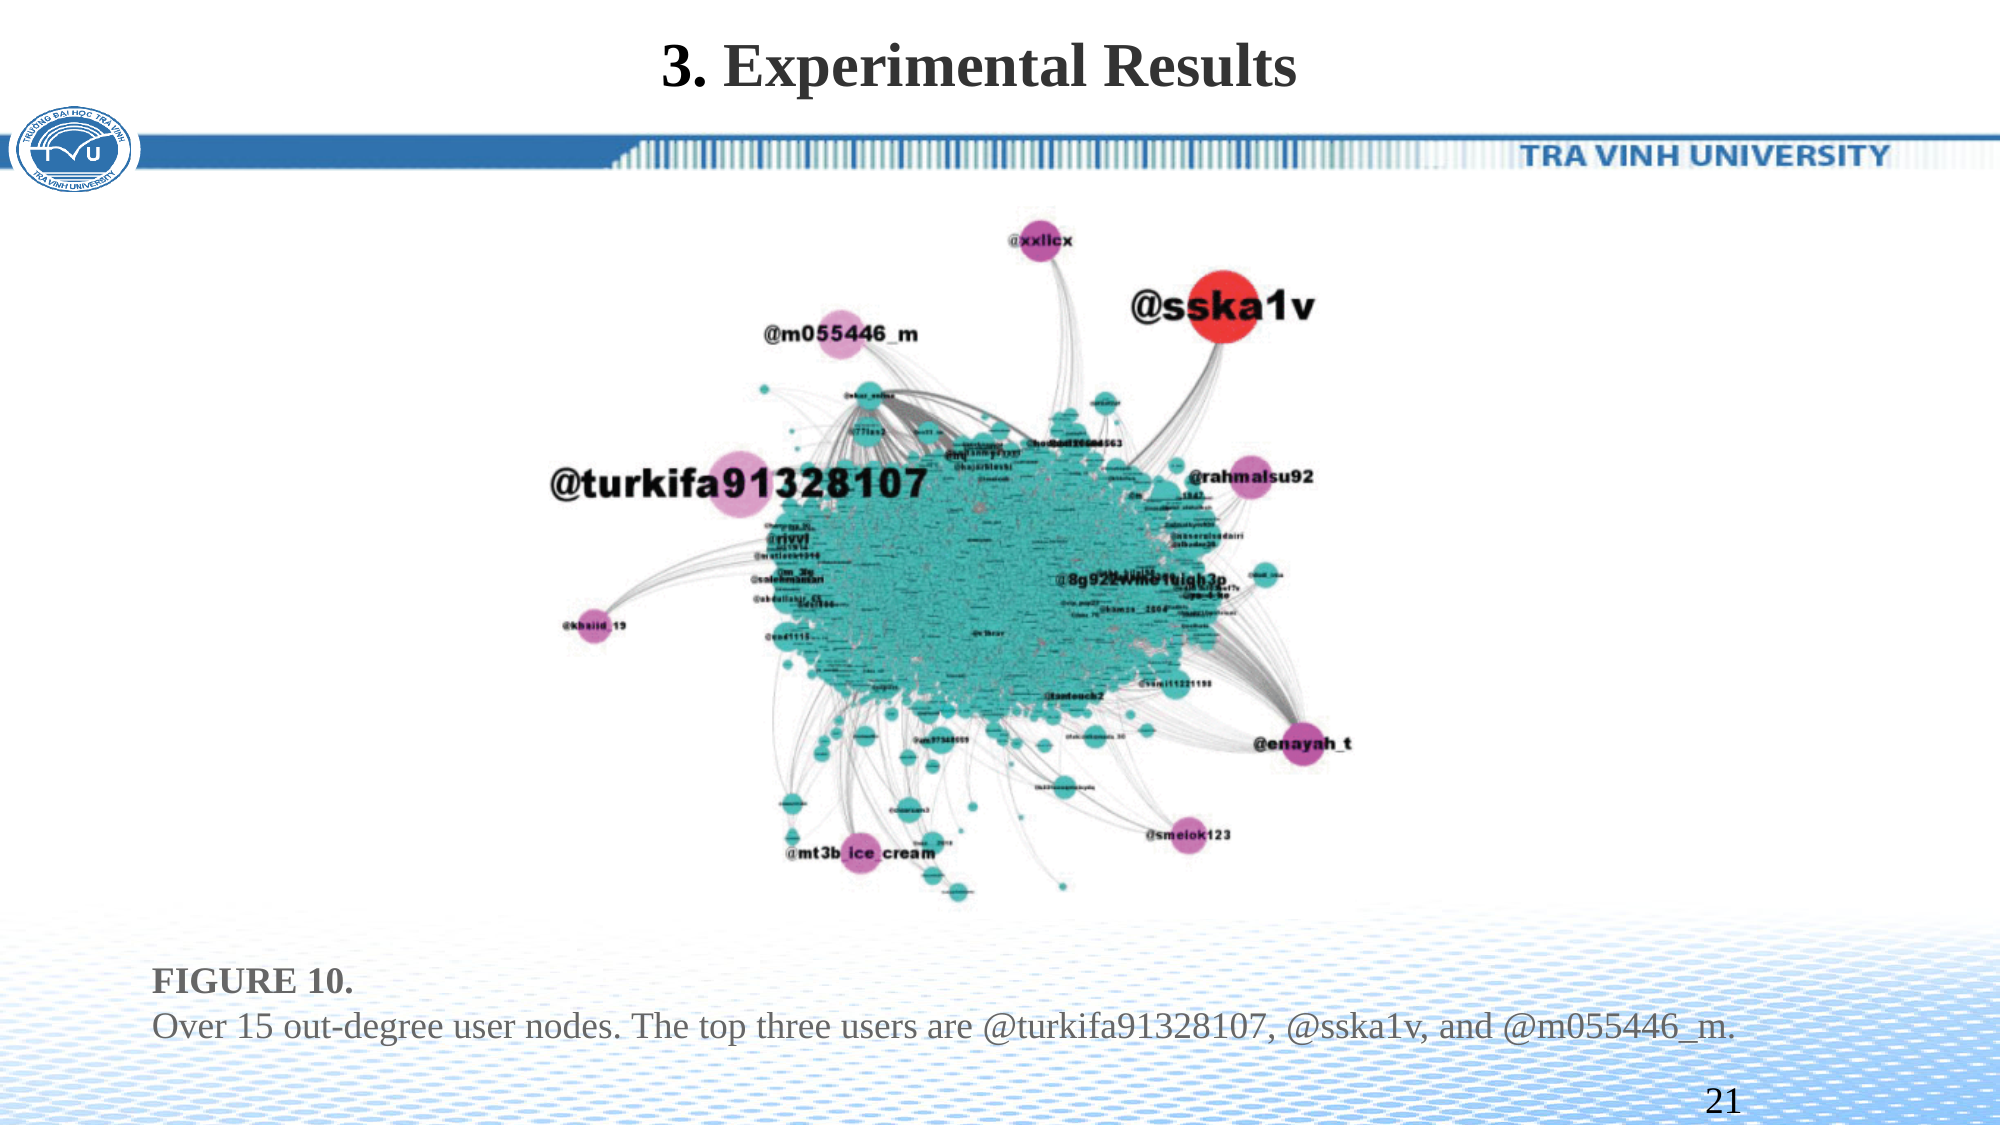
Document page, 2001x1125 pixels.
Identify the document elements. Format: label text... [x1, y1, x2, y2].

picture [0, 205, 2000, 1125]
text_box FIGURE 10. Over 15 out-degree user nodes. The top three users are @turkifa91328107, @sska1v, and @m055446_m. [136, 948, 1886, 1125]
picture [0, 131, 14, 171]
picture [16, 106, 131, 192]
picture [136, 131, 2000, 171]
title 3. Experimental Results [39, 36, 1920, 162]
